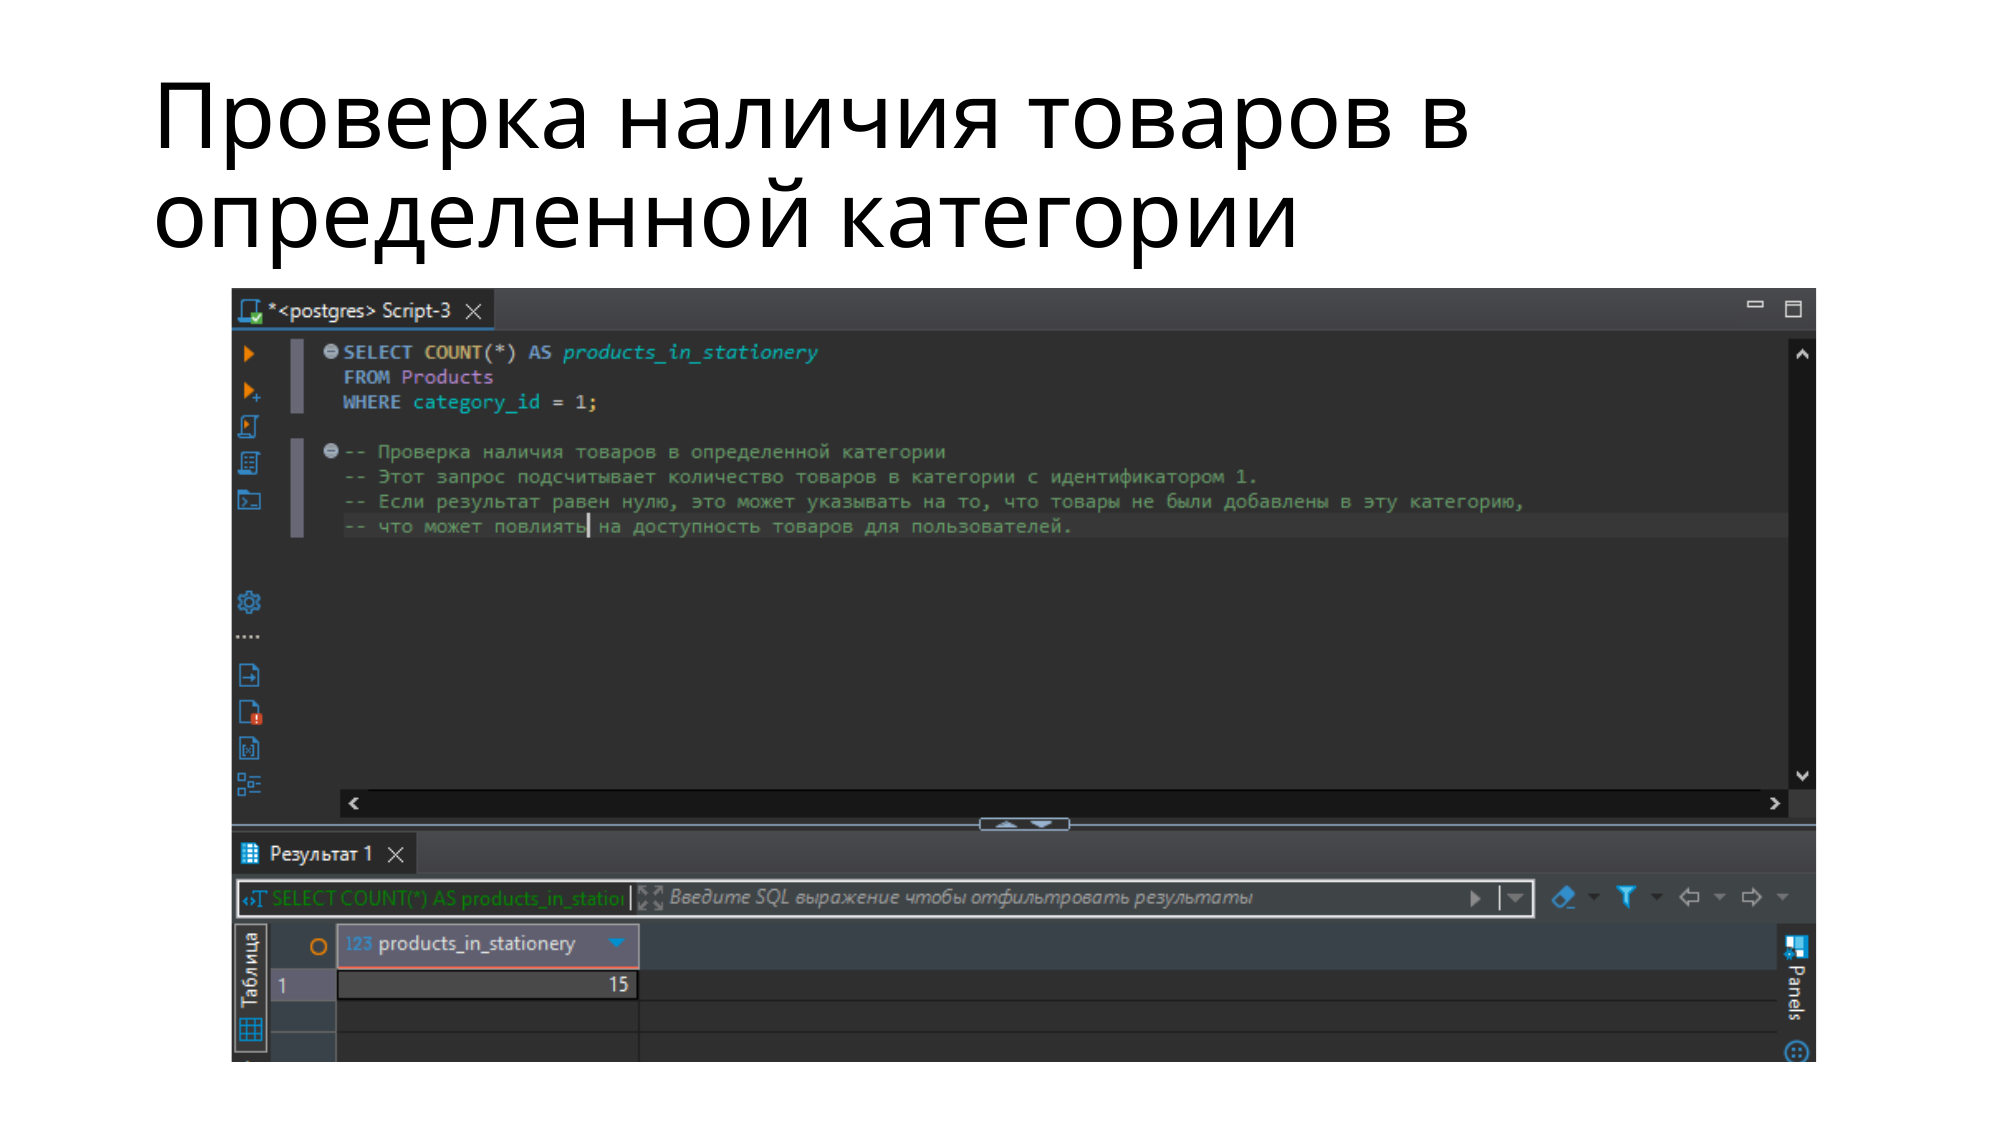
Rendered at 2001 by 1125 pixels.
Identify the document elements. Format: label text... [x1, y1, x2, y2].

picture [231, 288, 1817, 1062]
title Проверка наличия товаров в определенной категории [137, 59, 1863, 278]
